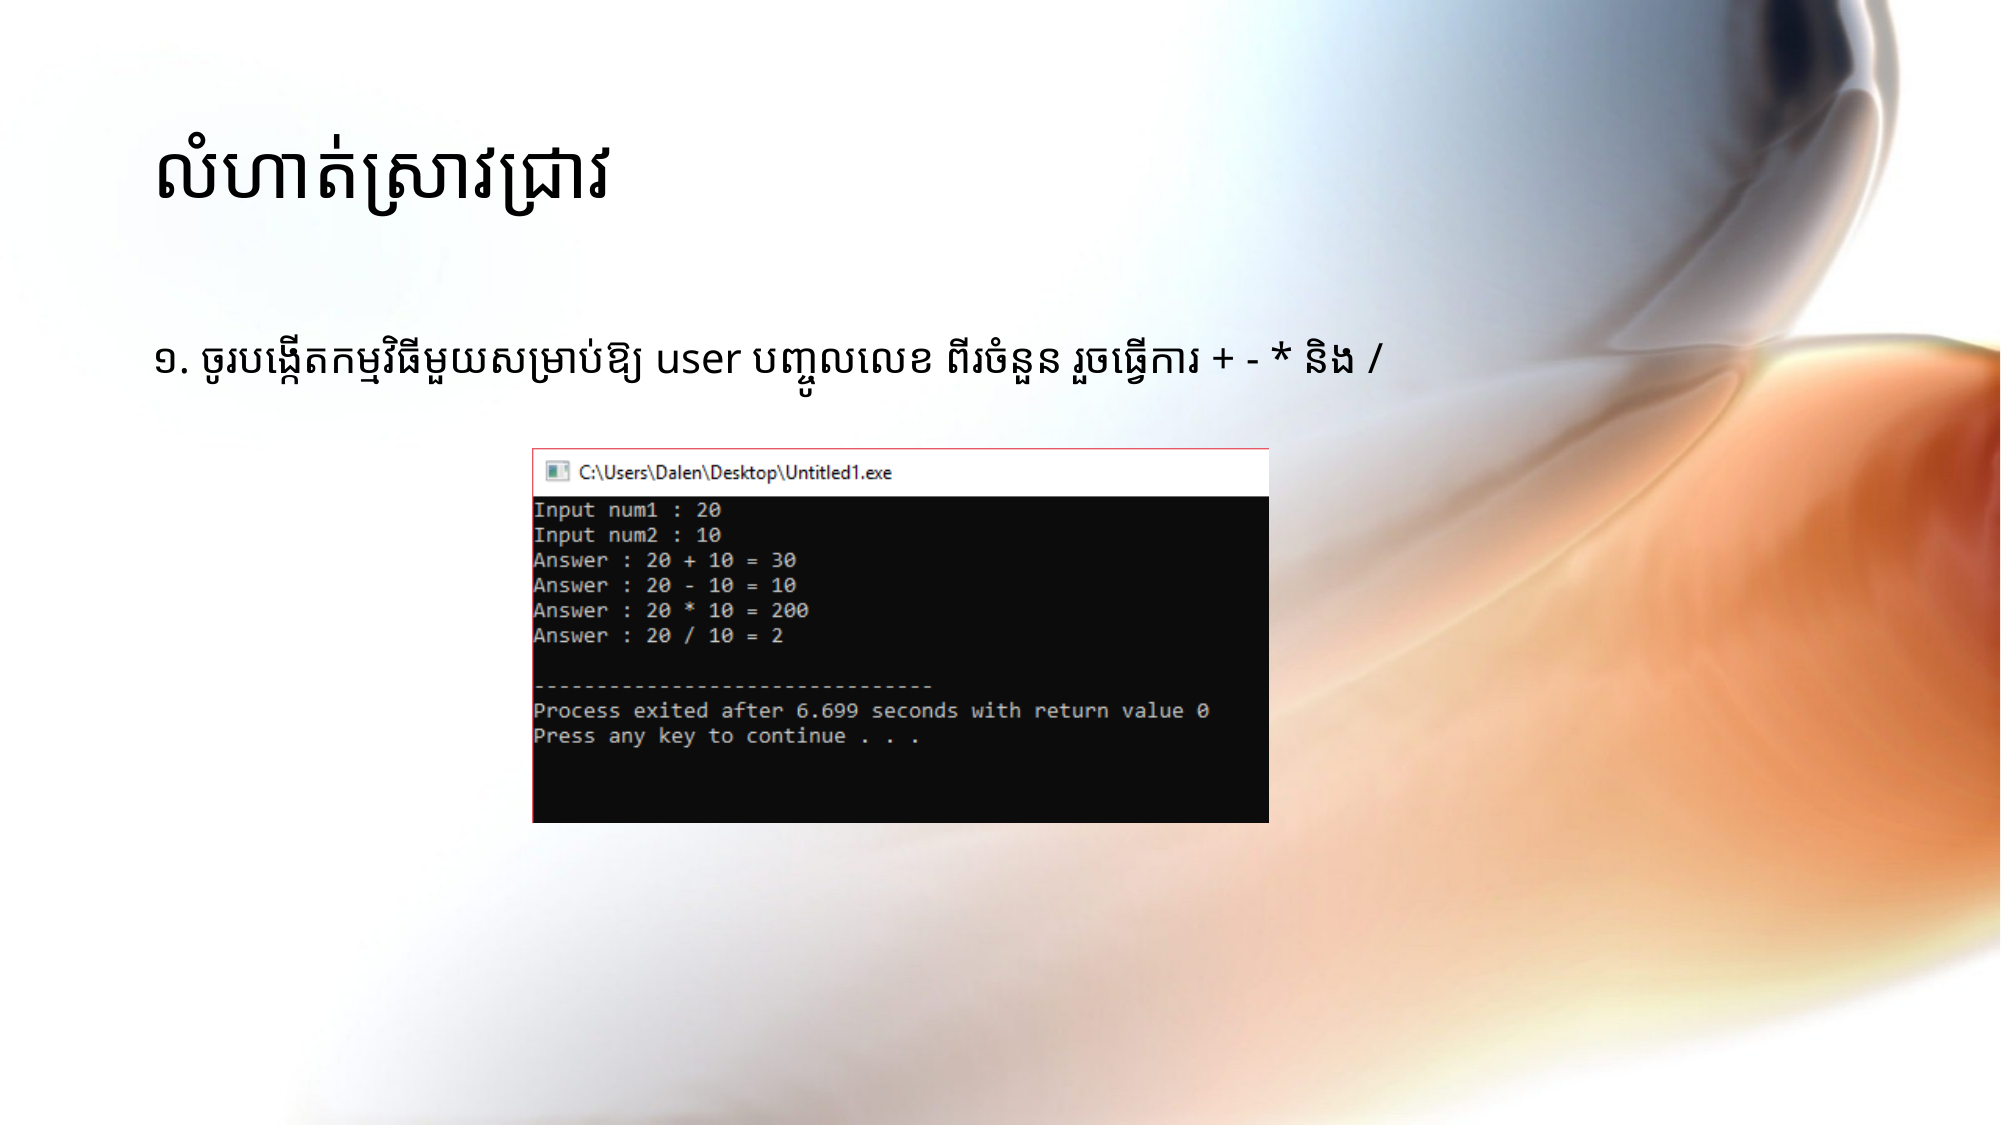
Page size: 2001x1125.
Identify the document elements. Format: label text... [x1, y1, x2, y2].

list ១. ចូរបង្កើតកម្មវិធីមួយសម្រាប់ឱ្យ user បញ្ចូលលេខ ពីរចំនួន រួចធ្វើការ + - * និង / [137, 299, 1863, 1014]
title លំហាត់ស្រាវជ្រាវ [137, 59, 1863, 278]
picture [0, 0, 2001, 1125]
